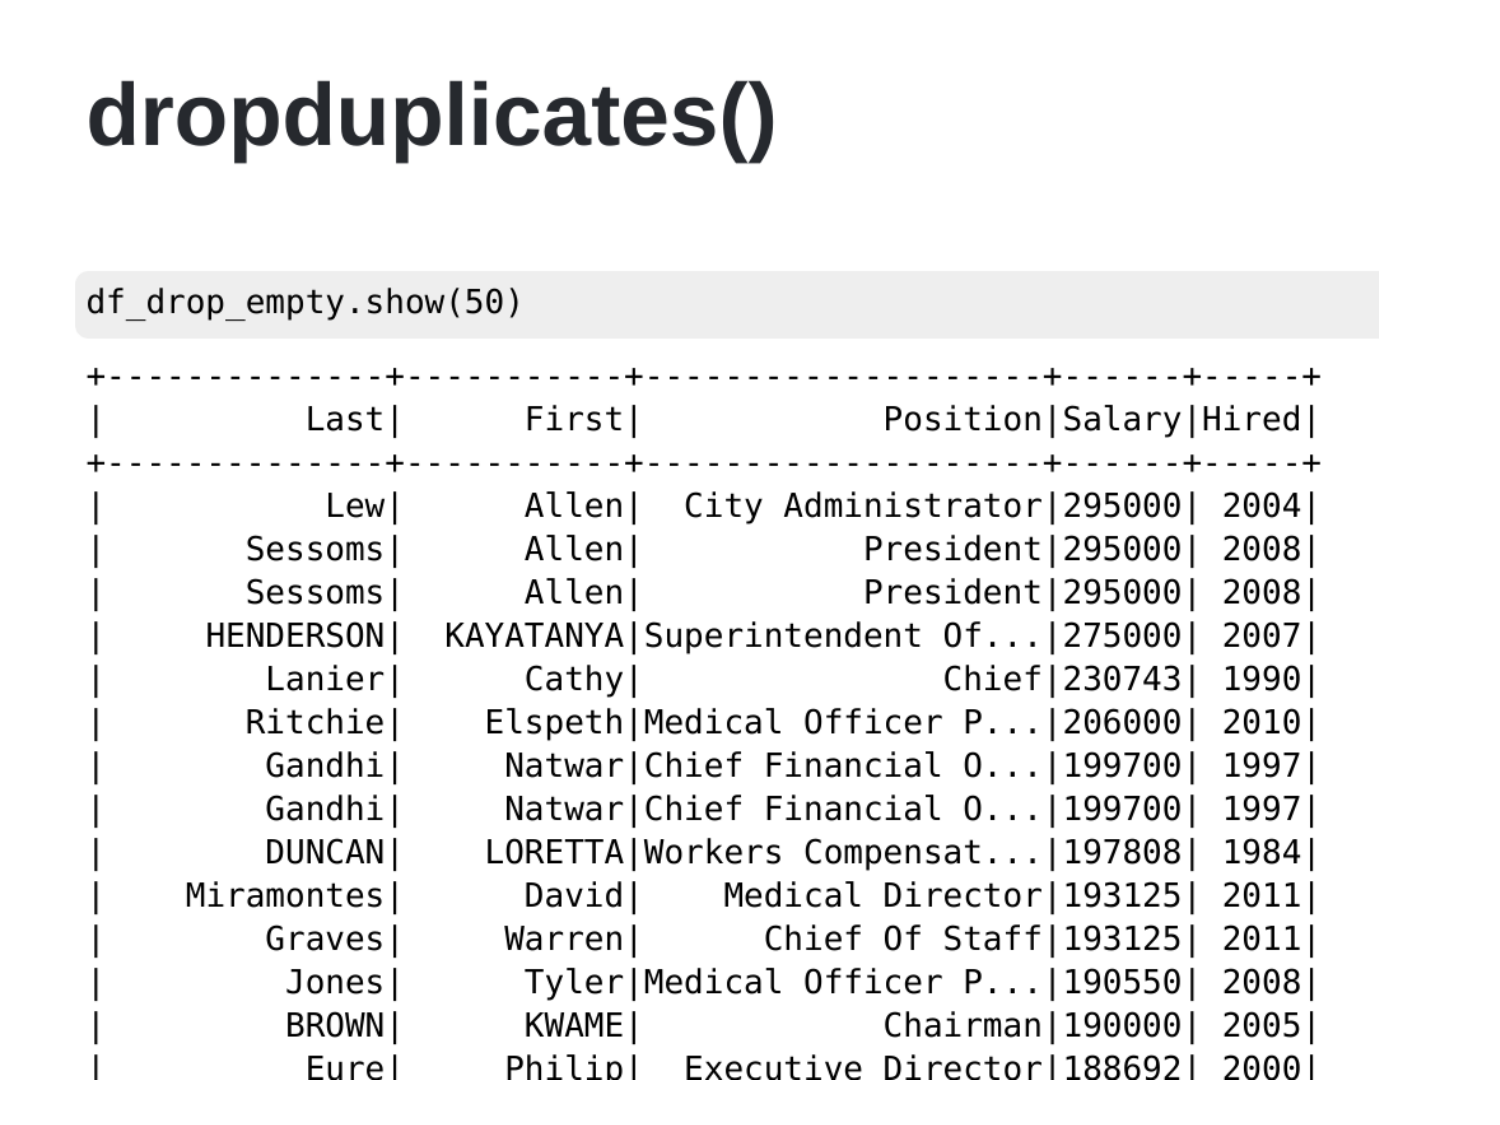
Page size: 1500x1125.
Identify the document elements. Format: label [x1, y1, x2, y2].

picture [59, 33, 1379, 1081]
